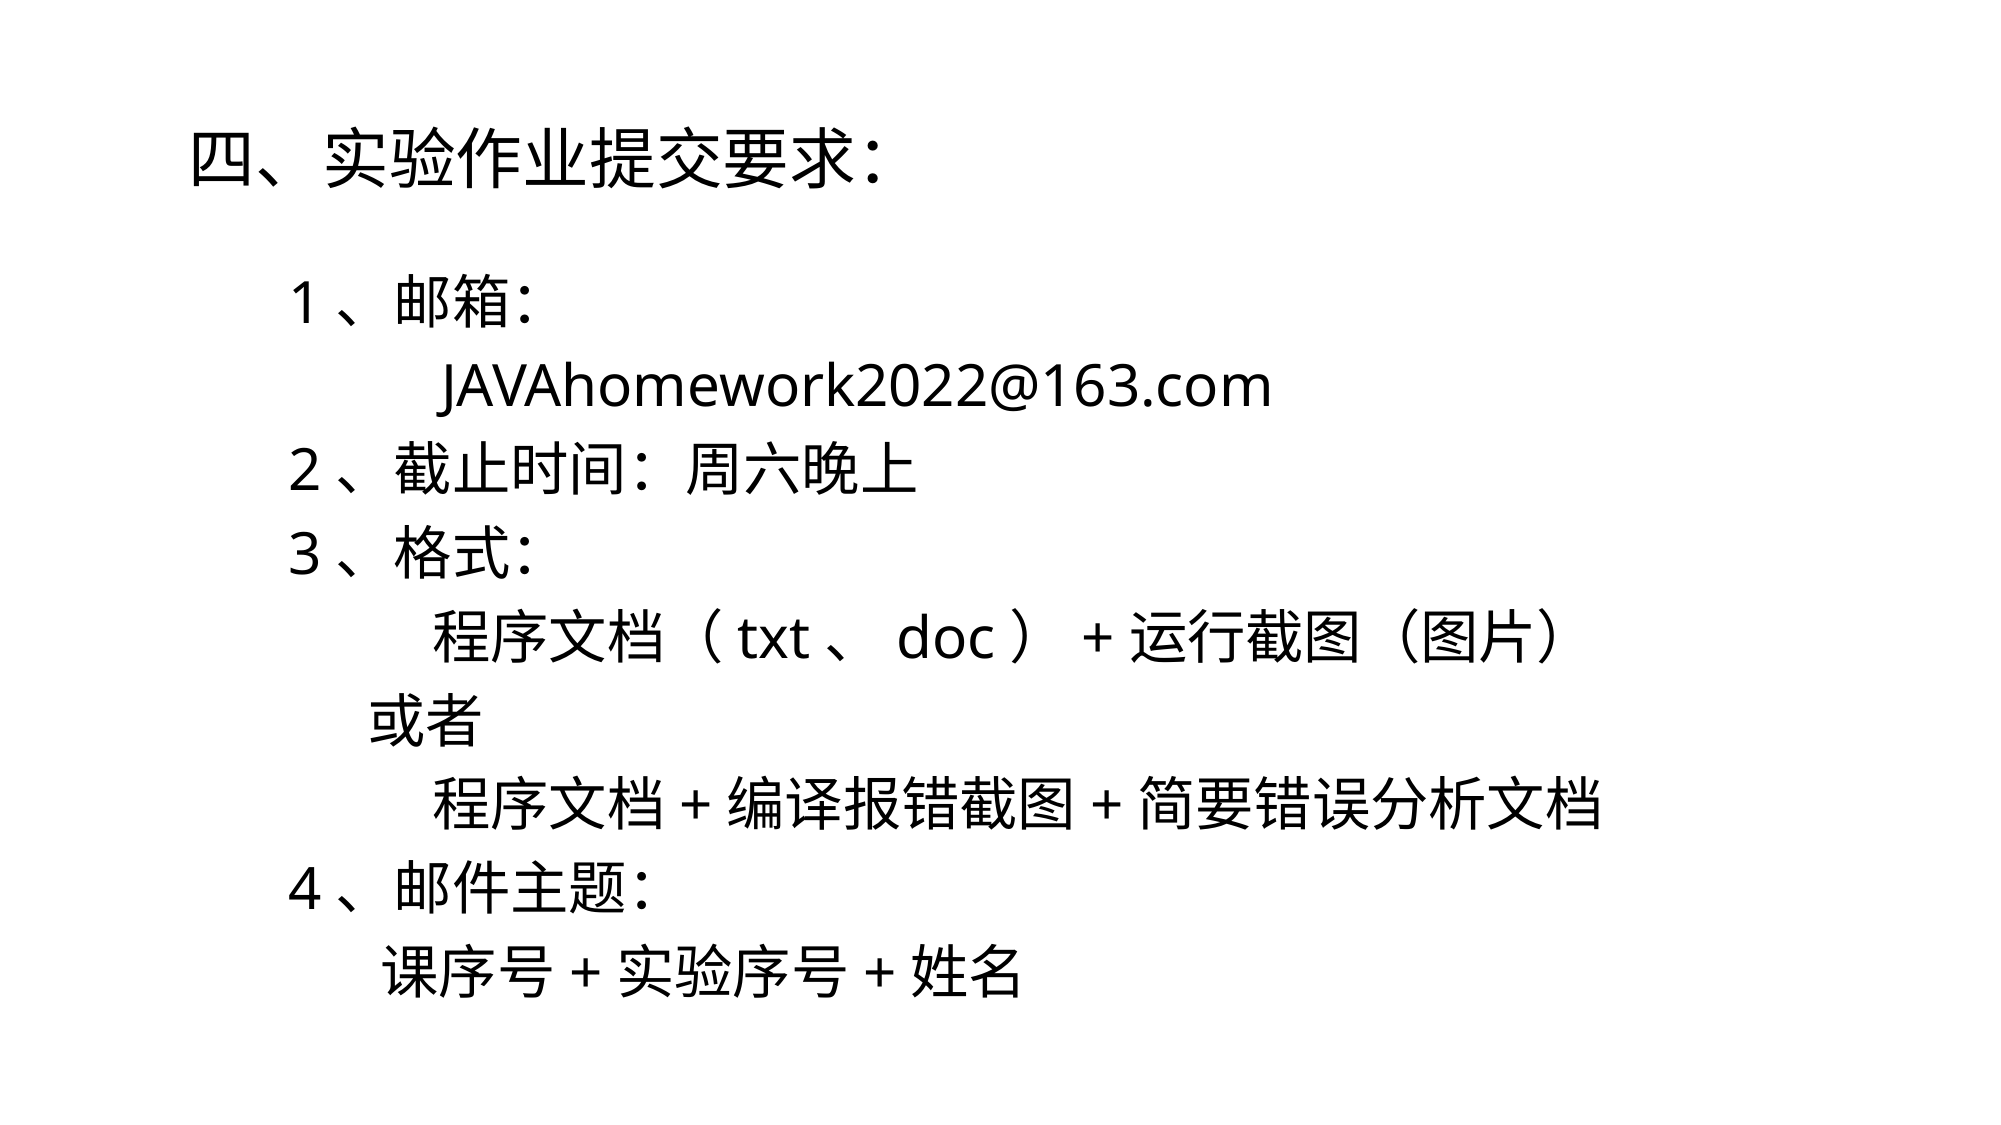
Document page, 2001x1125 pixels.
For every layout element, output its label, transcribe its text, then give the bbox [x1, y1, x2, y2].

text_box 四、实验作业提交要求： [174, 109, 939, 204]
subtitle 1、邮箱： JAVAhomework2022@163.com 2、截止时间：周六晚上 3、格式： 程序文档（txt、doc）+运行截图（图片） 或者 程序文档+编译报错截图+简要错误分析文档 4、邮件主题： 课序号+实验序号+姓名 [273, 265, 1963, 1059]
